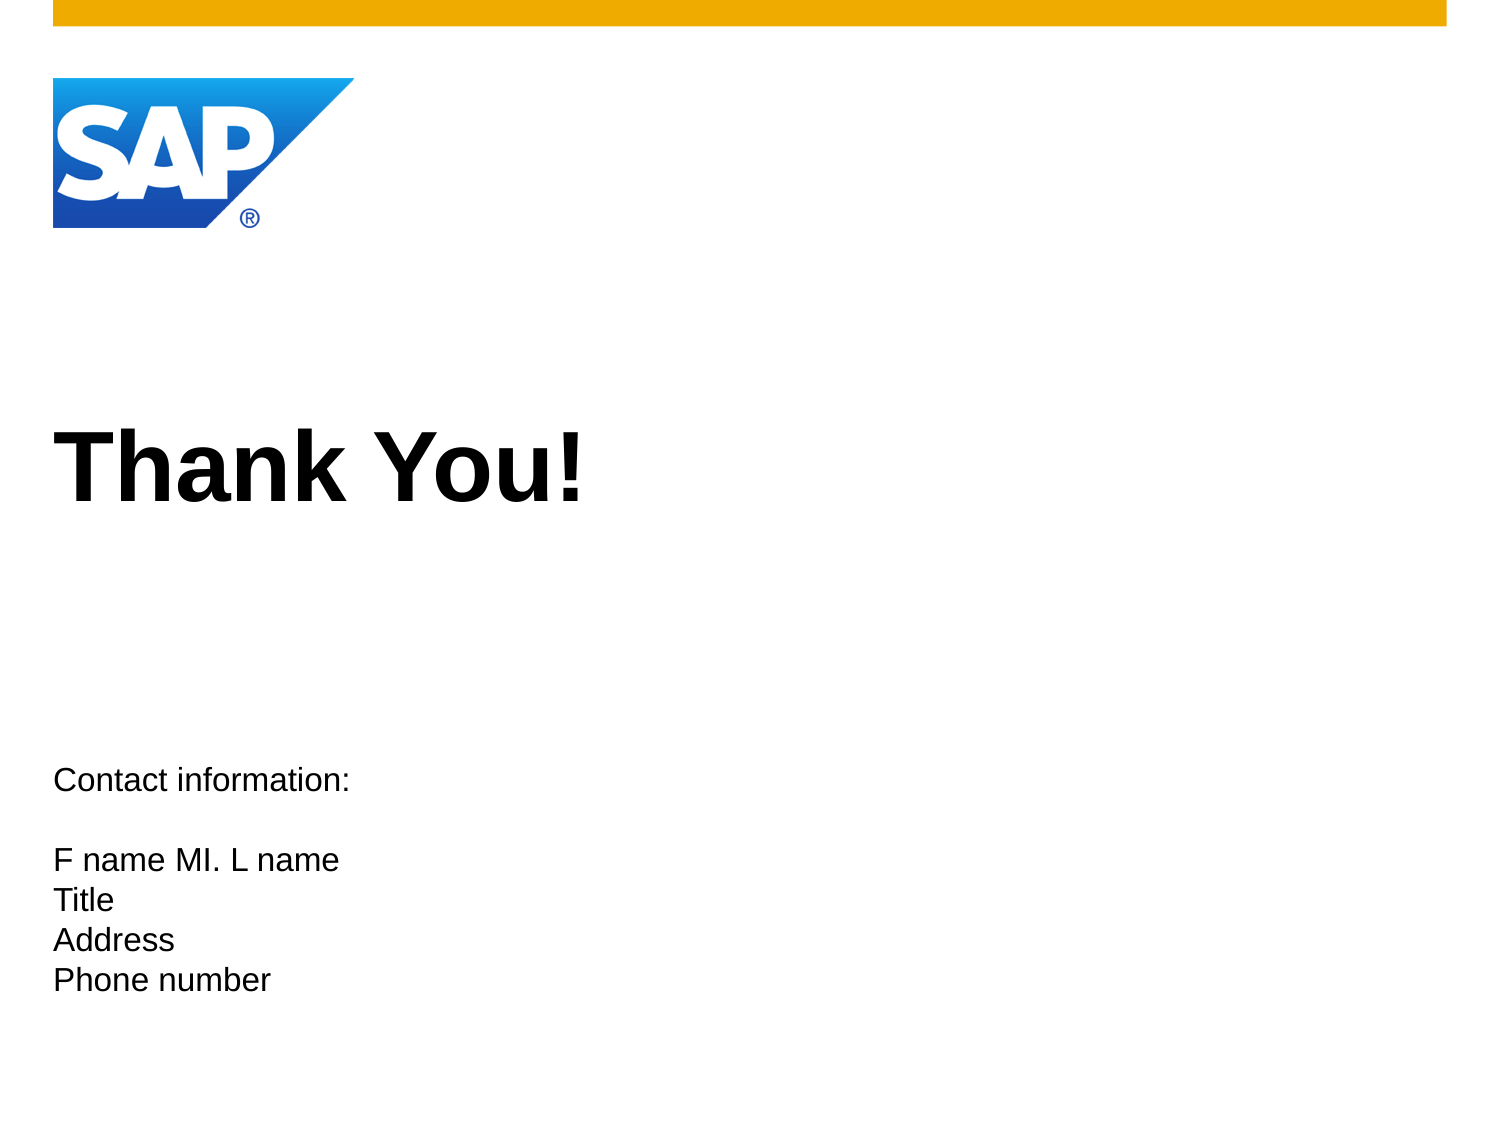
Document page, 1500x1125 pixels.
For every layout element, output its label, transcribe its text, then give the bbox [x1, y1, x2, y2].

picture [53, 78, 354, 228]
list Contact information: F name MI. L name Title Address Phone number [53, 755, 1447, 998]
title Thank You! [53, 400, 1447, 523]
